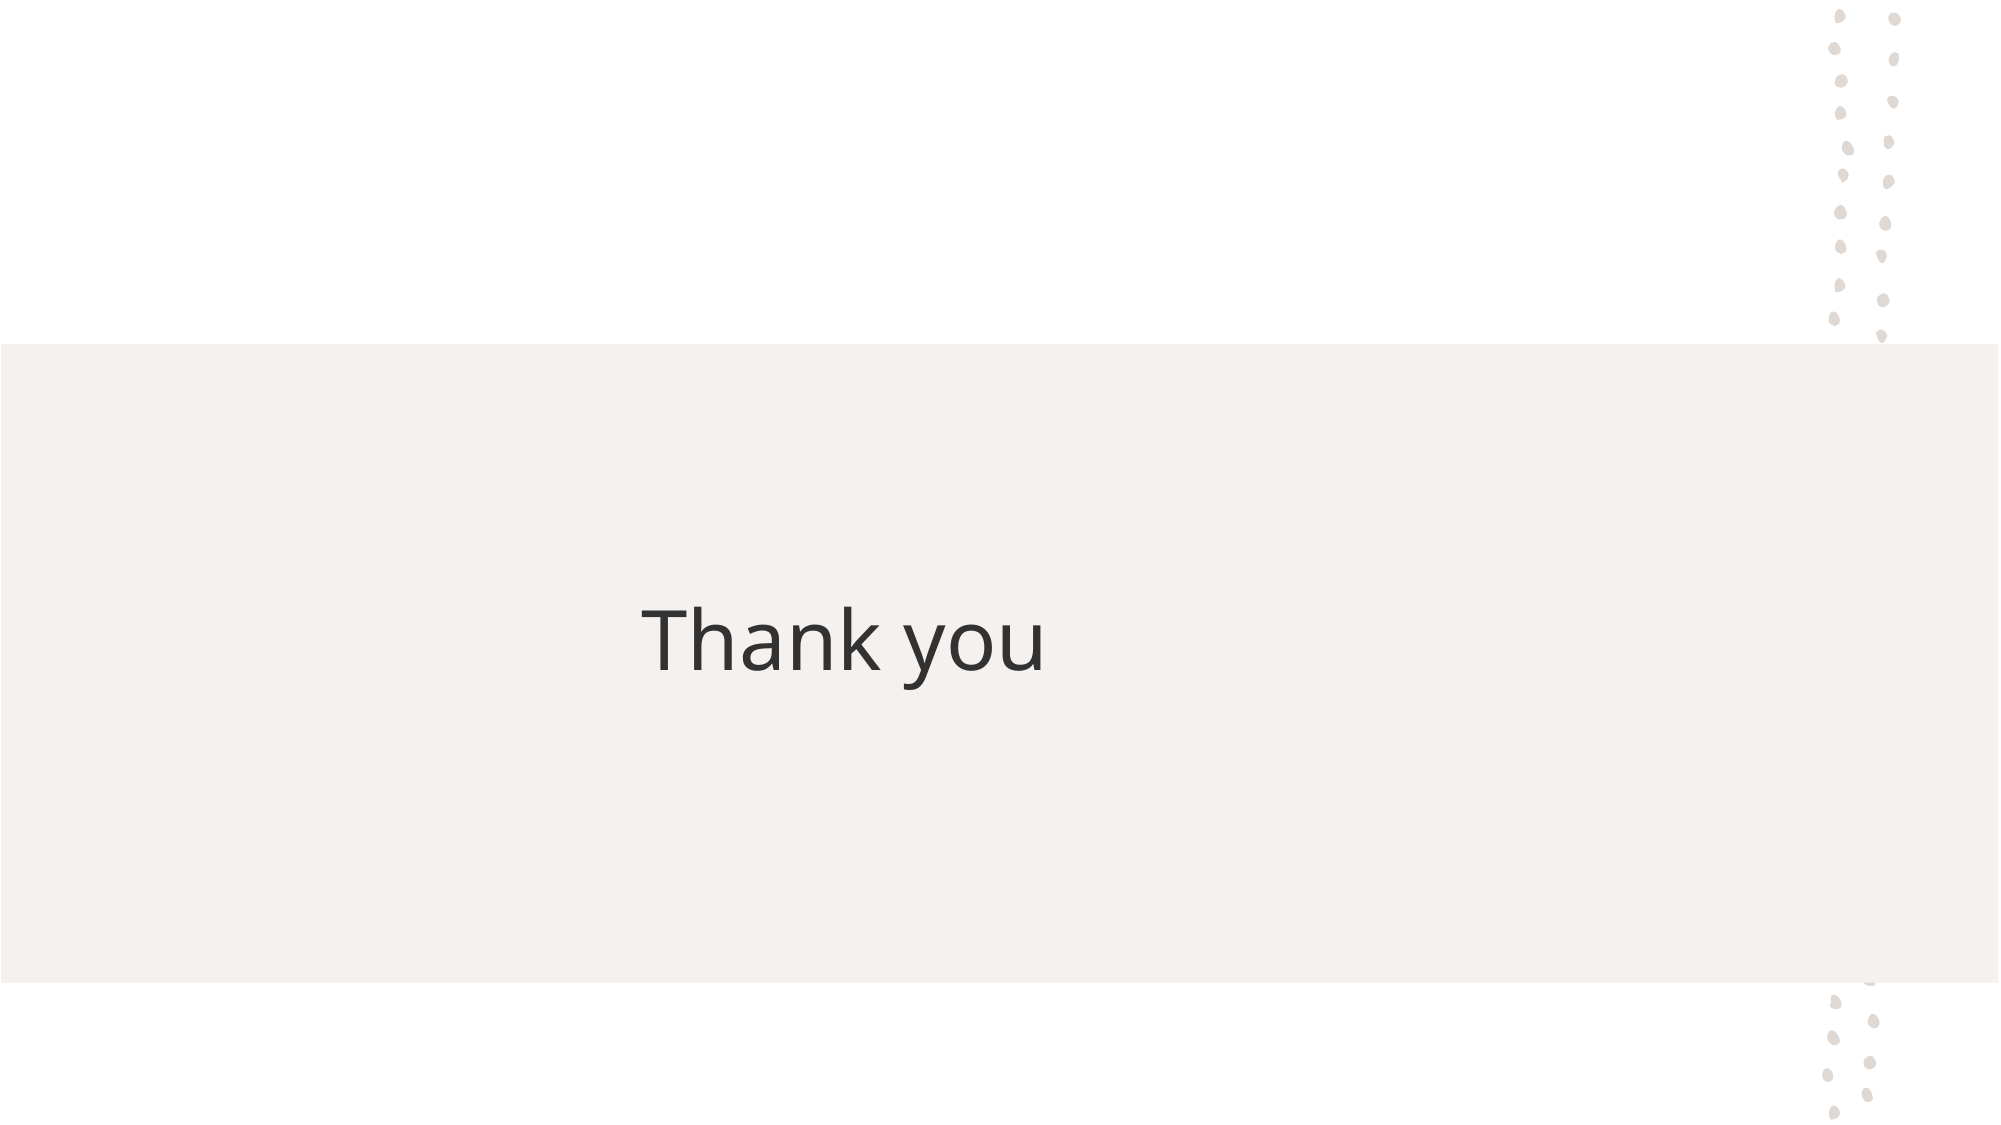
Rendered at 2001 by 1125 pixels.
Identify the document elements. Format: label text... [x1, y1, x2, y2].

title Thank you [626, 410, 1926, 695]
